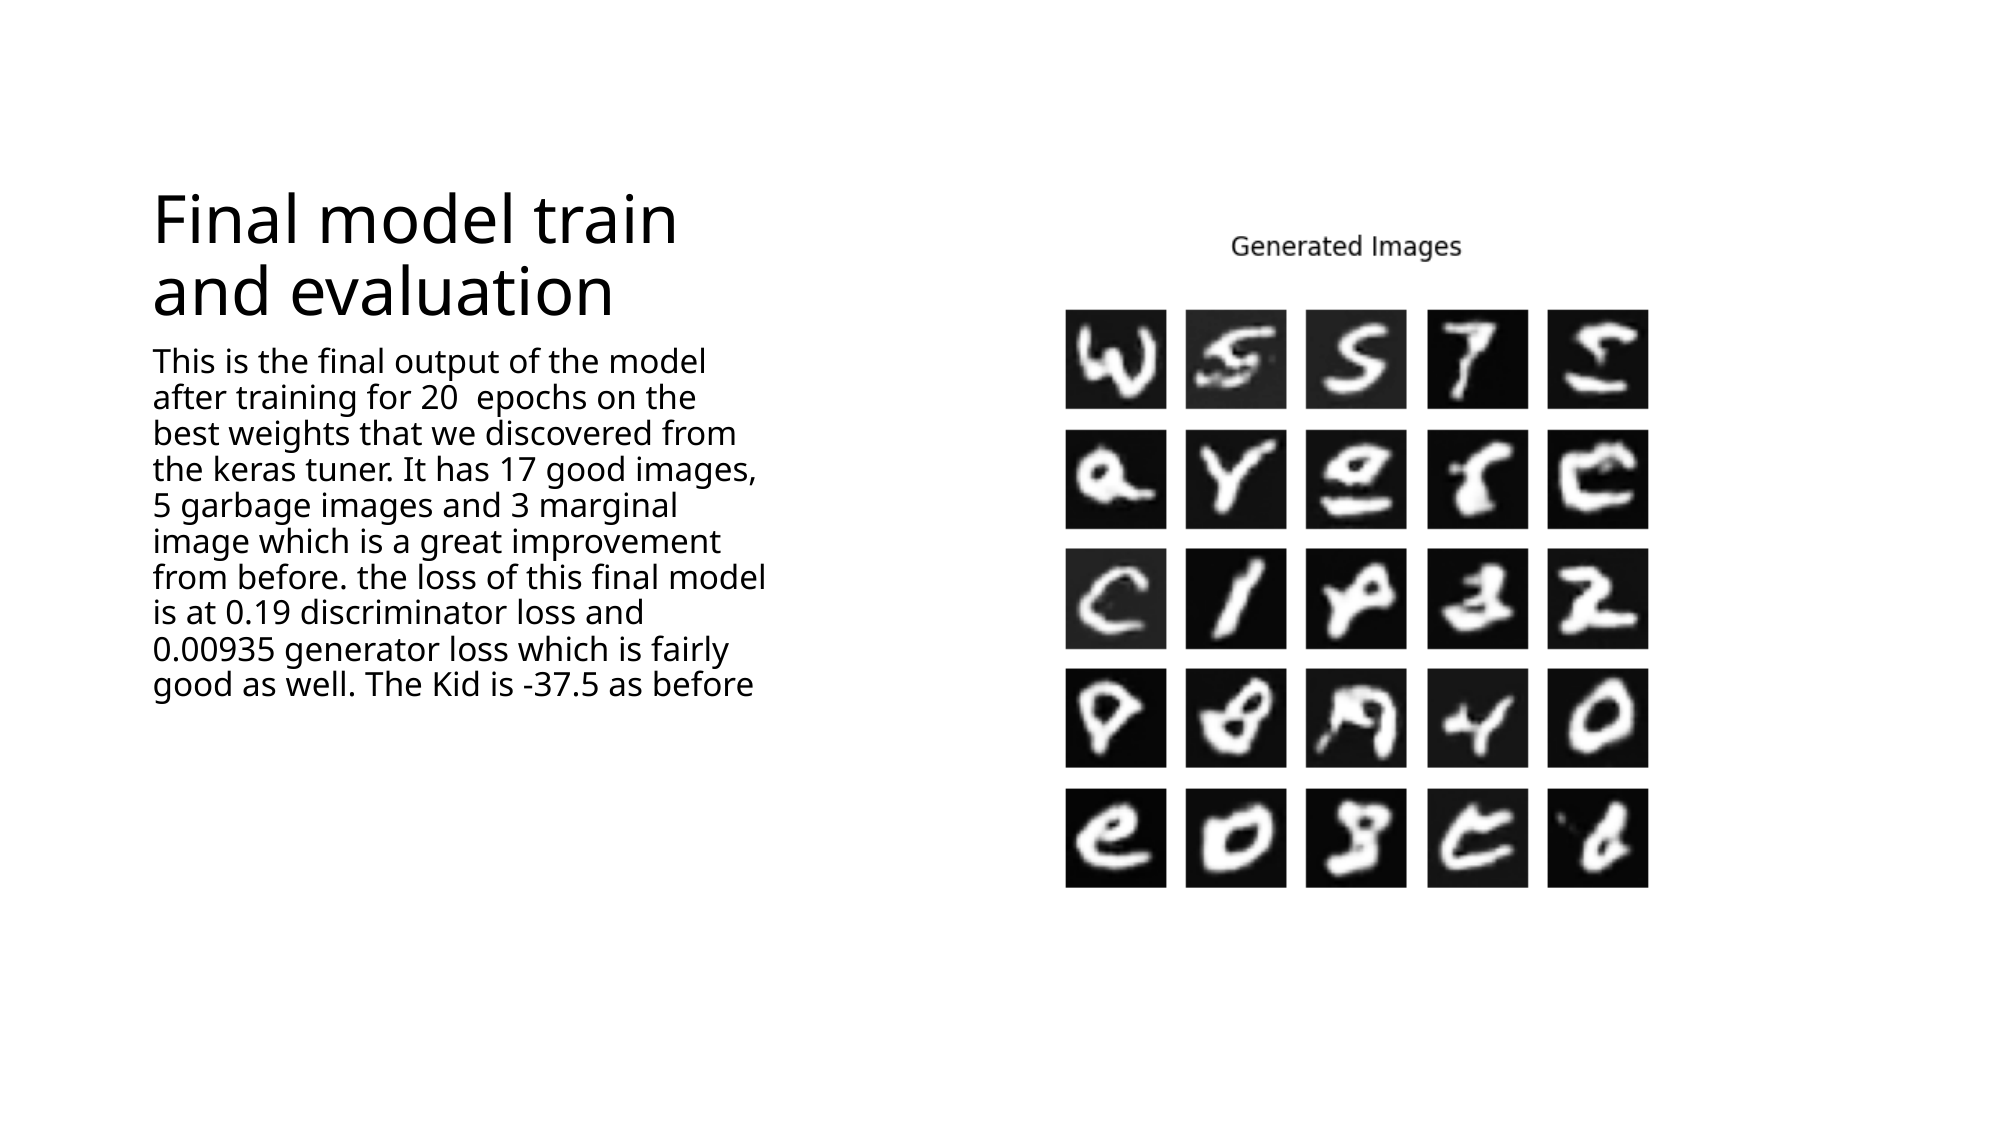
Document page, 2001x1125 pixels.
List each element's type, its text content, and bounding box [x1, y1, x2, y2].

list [1050, 219, 1663, 904]
list This is the final output of the model after training for 20 epochs on the best weights that we discovered from the keras tuner. It has 17 good images, 5 garbage images and 3 marginal image which is a great improvement from before. the loss of this final model is at 0.19 discriminator loss and 0.00935 generator loss which is fairly good as well. The Kid is -37.5 as before [137, 337, 783, 963]
title Final model train and evaluation [137, 75, 783, 337]
